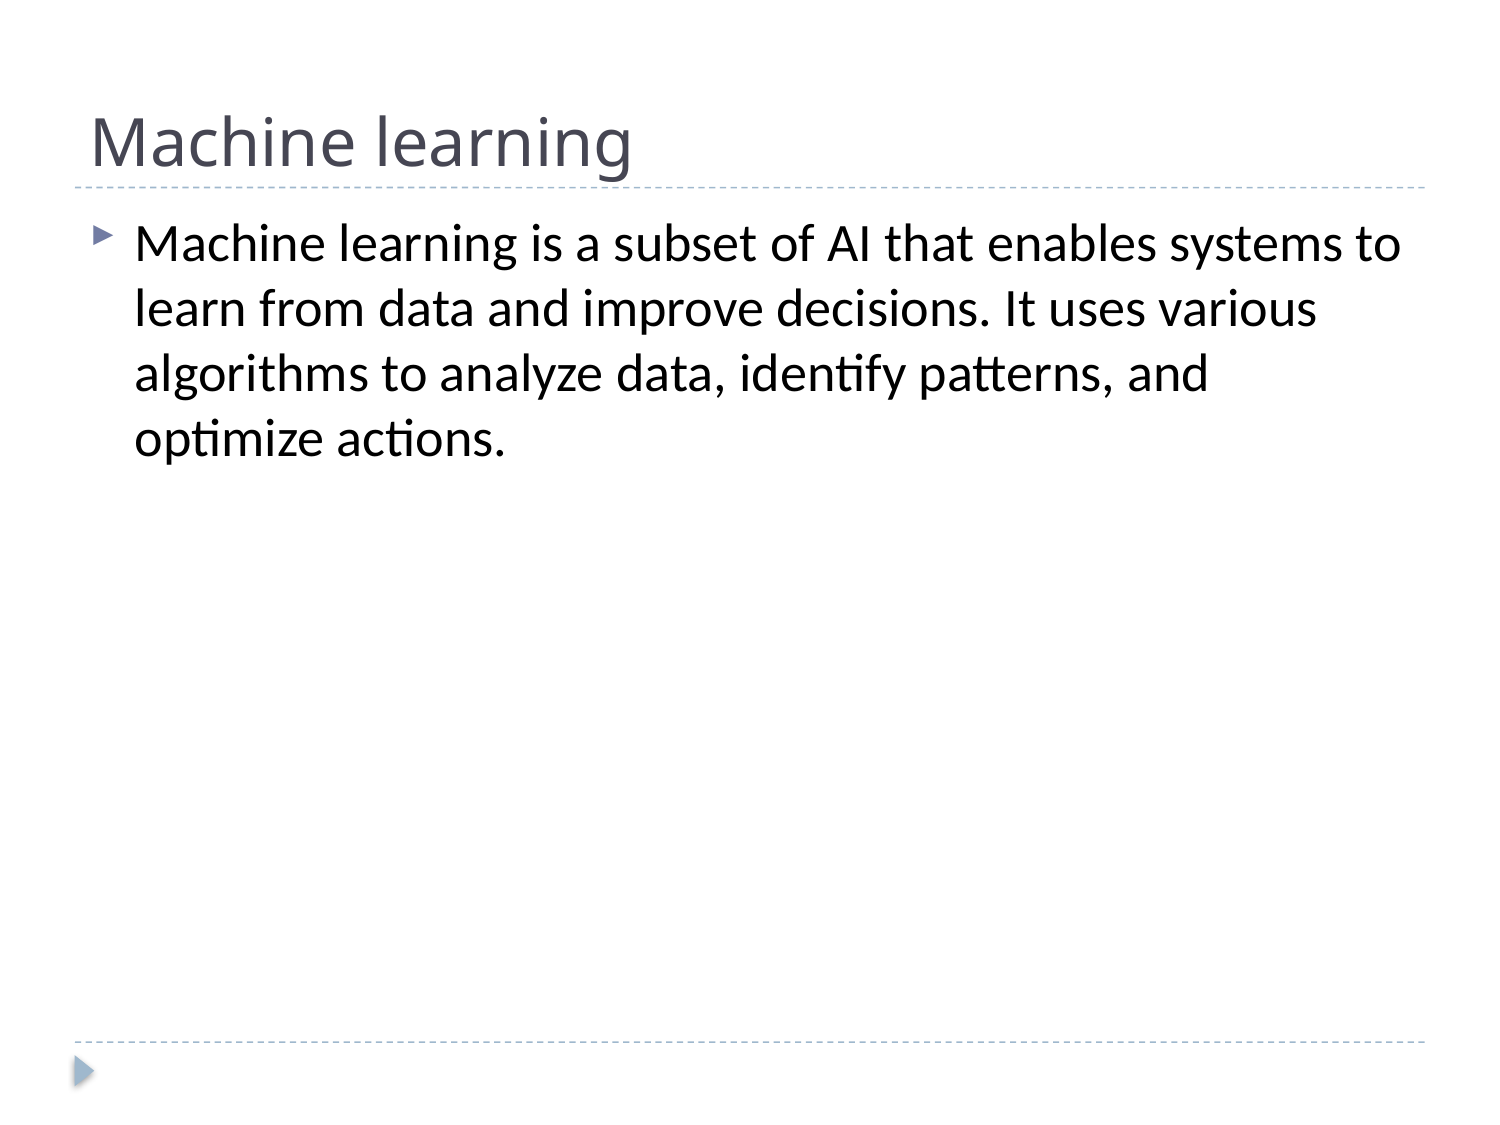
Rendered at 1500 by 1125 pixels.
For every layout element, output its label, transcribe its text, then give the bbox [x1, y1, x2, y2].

title Machine learning [75, 24, 1425, 188]
list Machine learning is a subset of AI that enables systems to learn from data and improve decisions. It uses various algorithms to analyze data, identify patterns, and optimize actions. [75, 200, 1425, 1010]
